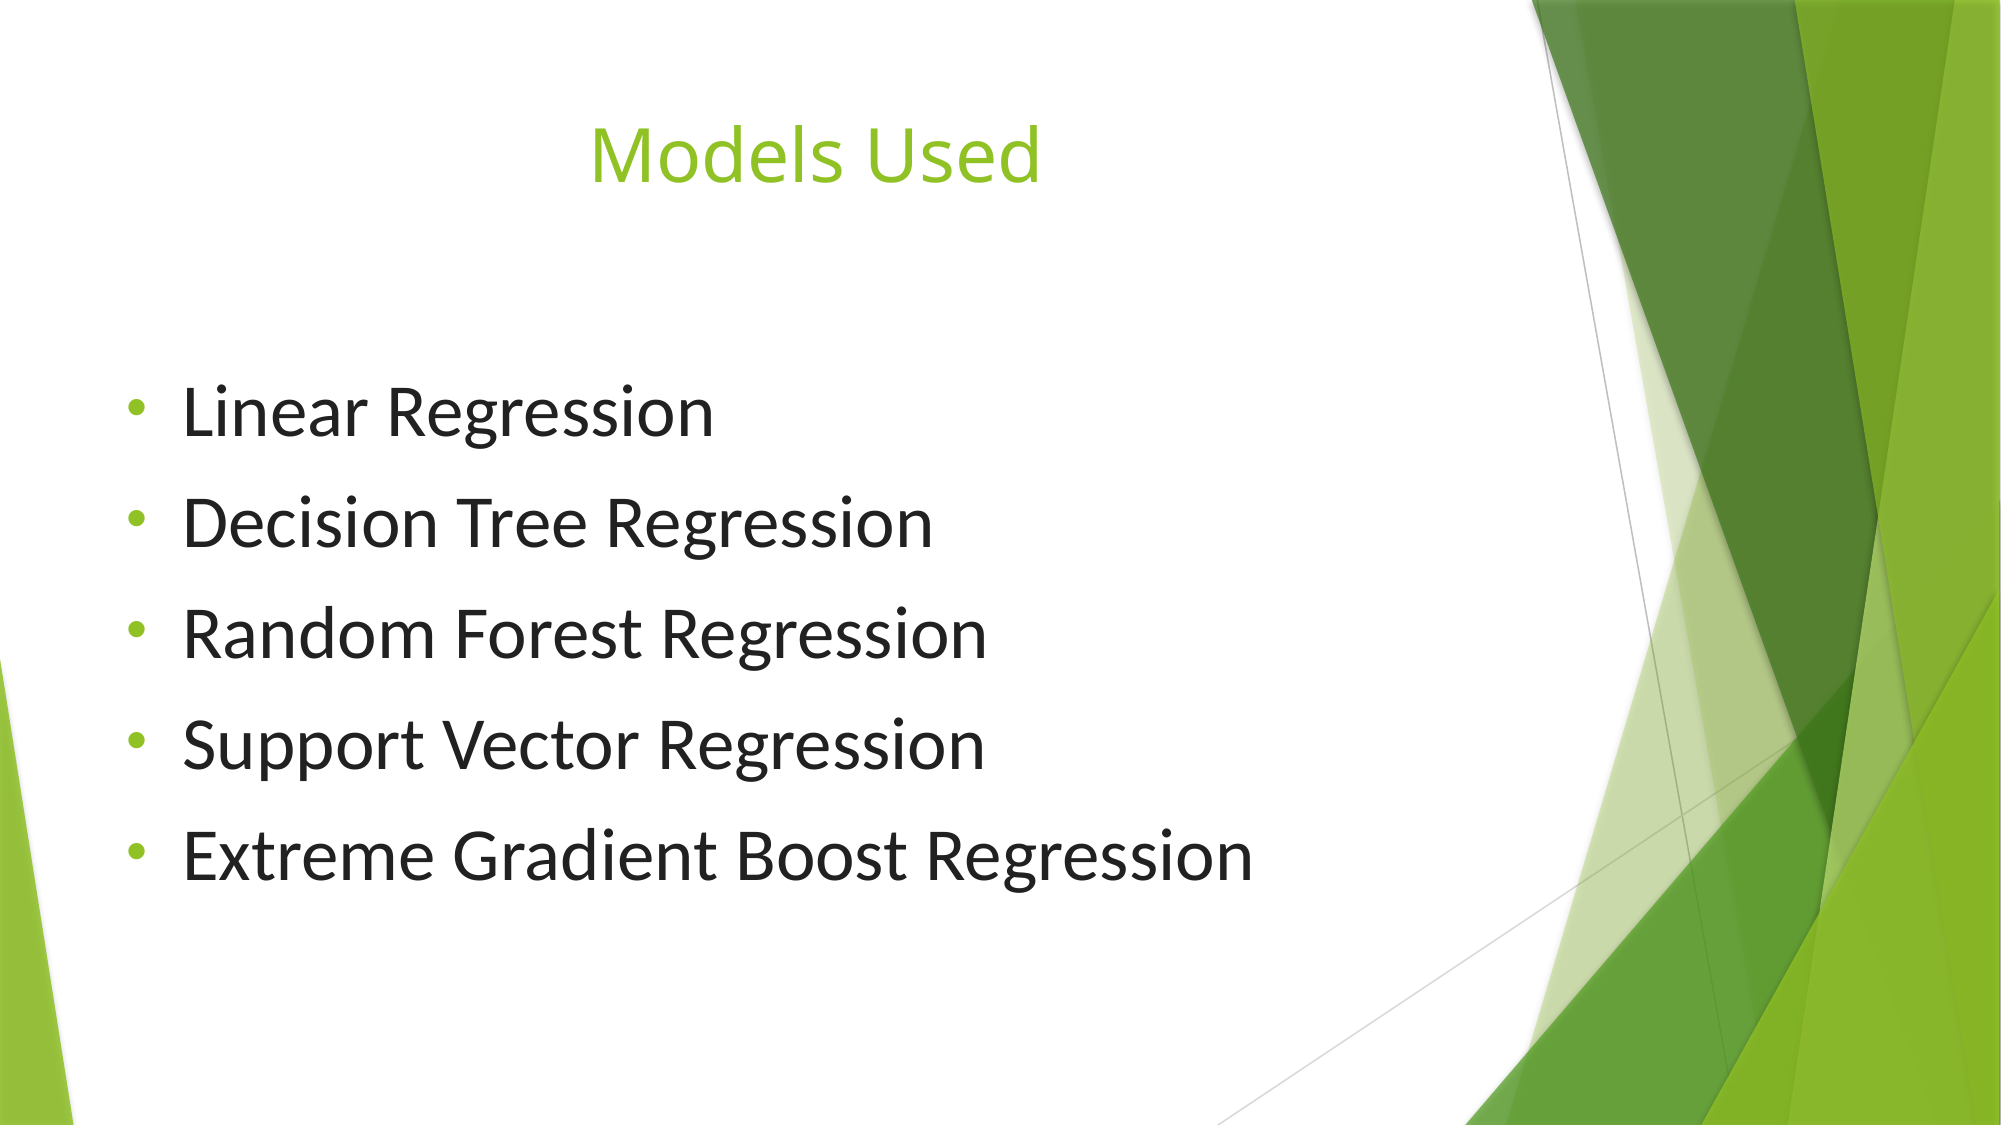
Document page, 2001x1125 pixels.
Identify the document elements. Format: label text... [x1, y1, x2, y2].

list Linear Regression Decision Tree Regression Random Forest Regression Support Vector Regression Extreme Gradient Boost Regression [111, 354, 1522, 992]
title Models Used [111, 99, 1522, 317]
